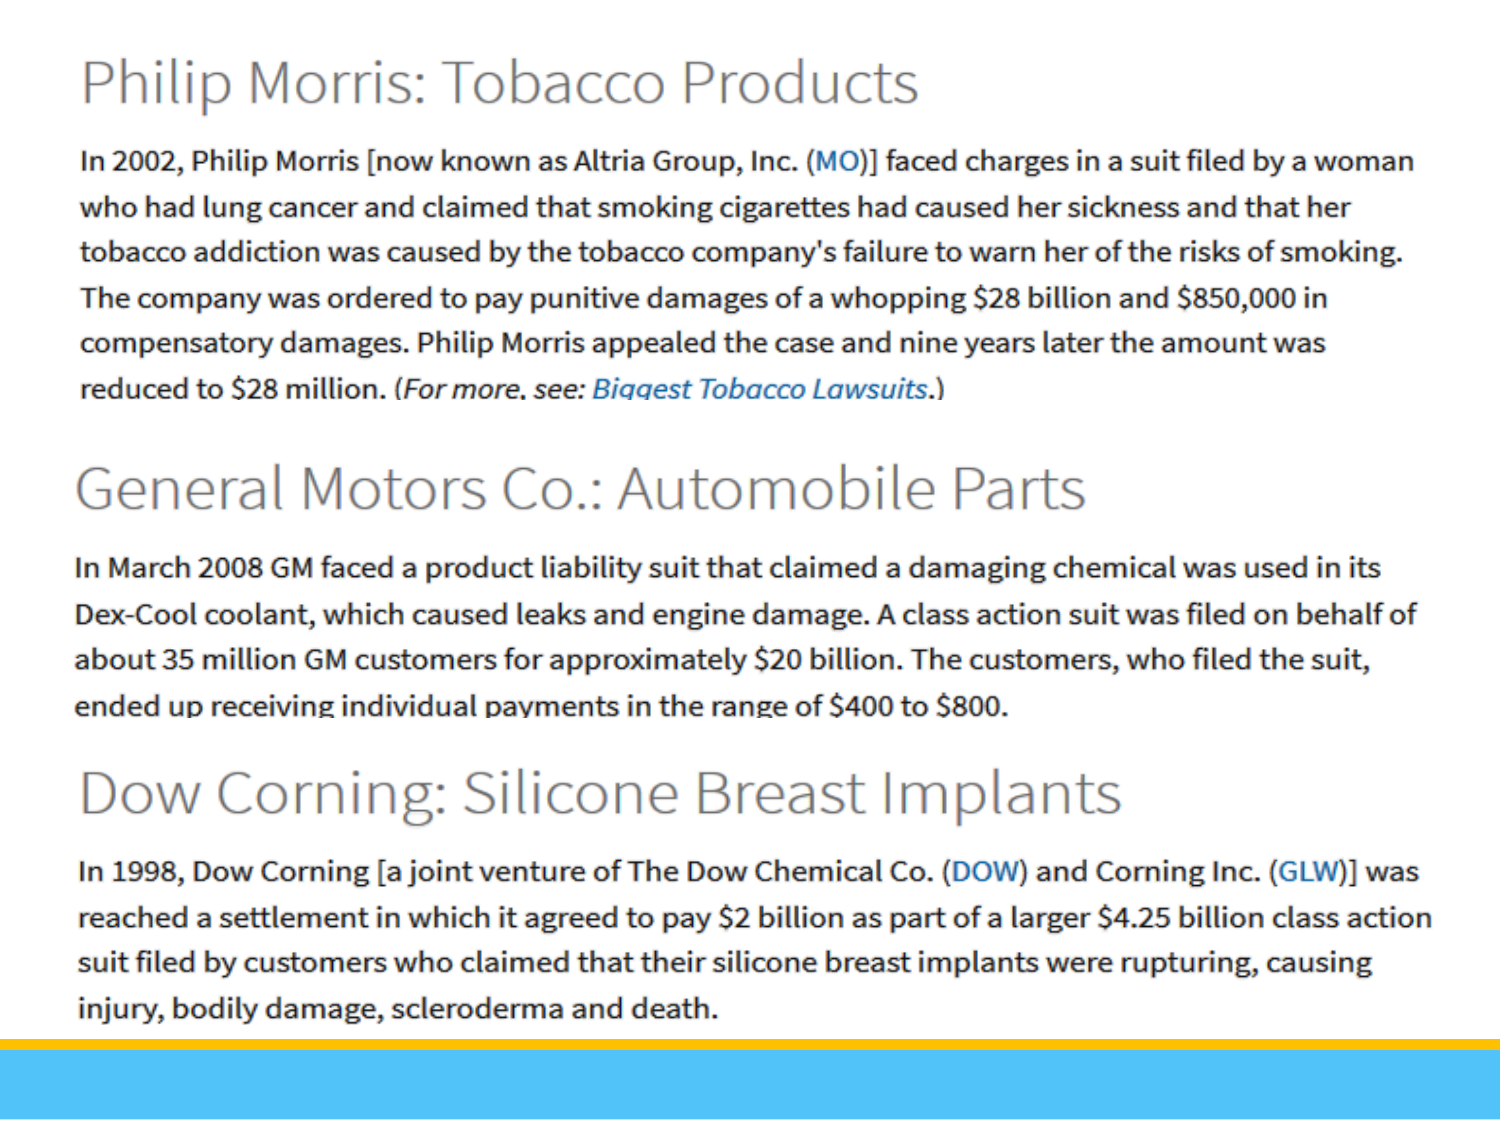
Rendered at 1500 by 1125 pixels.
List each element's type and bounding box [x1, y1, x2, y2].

picture [64, 31, 1424, 400]
picture [63, 453, 1441, 1025]
